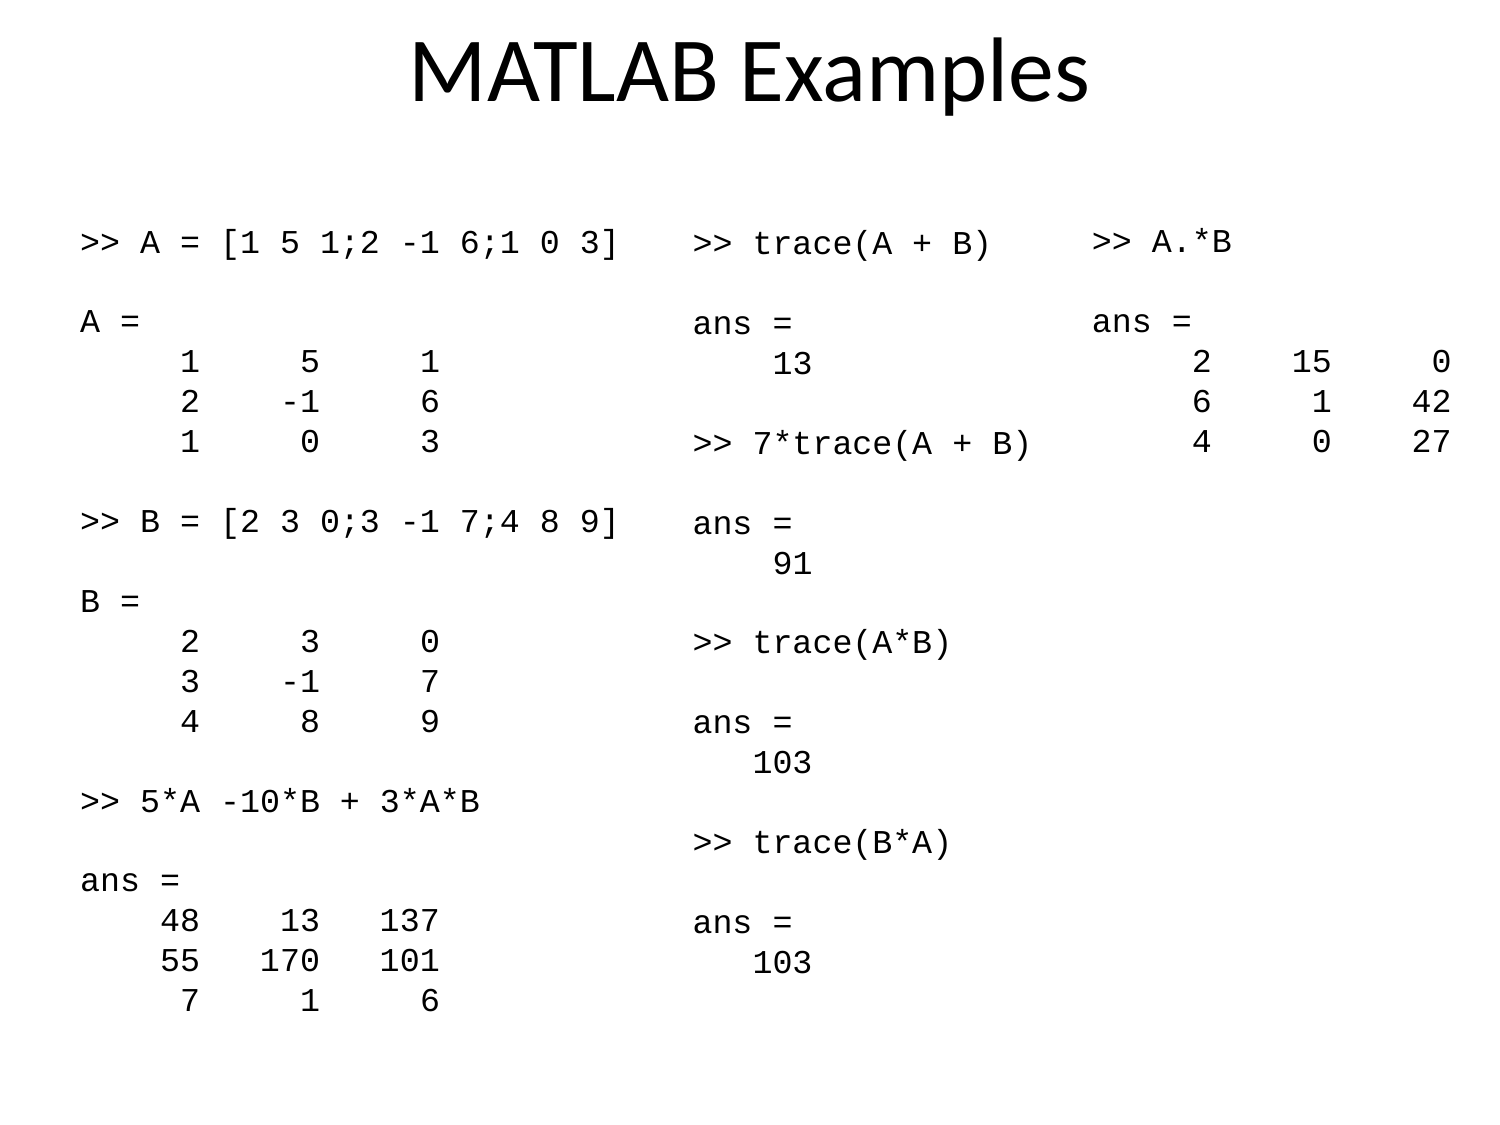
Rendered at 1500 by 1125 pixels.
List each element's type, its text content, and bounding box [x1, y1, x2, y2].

title MATLAB Examples [75, 0, 1425, 159]
text_box >> A = [1 5 1;2 -1 6;1 0 3] A = 1 5 1 2 -1 6 1 0 3 >> B = [2 3 0;3 -1 7;4 8 9] B = 2 3 0 3 -1 7 4 8 9 >> 5*A -10*B + 3*A*B ans = 48 13 137 55 170 101 7 1 6 [65, 212, 636, 1026]
text_box >> A.*B ans = 2 15 0 6 1 42 4 0 27 [1077, 211, 1467, 507]
text_box >> trace(A + B) ans = 13 >> 7*trace(A + B) ans = 91 >> trace(A*B) ans = 103 >> trace(B*A) ans = 103 [678, 214, 1053, 988]
